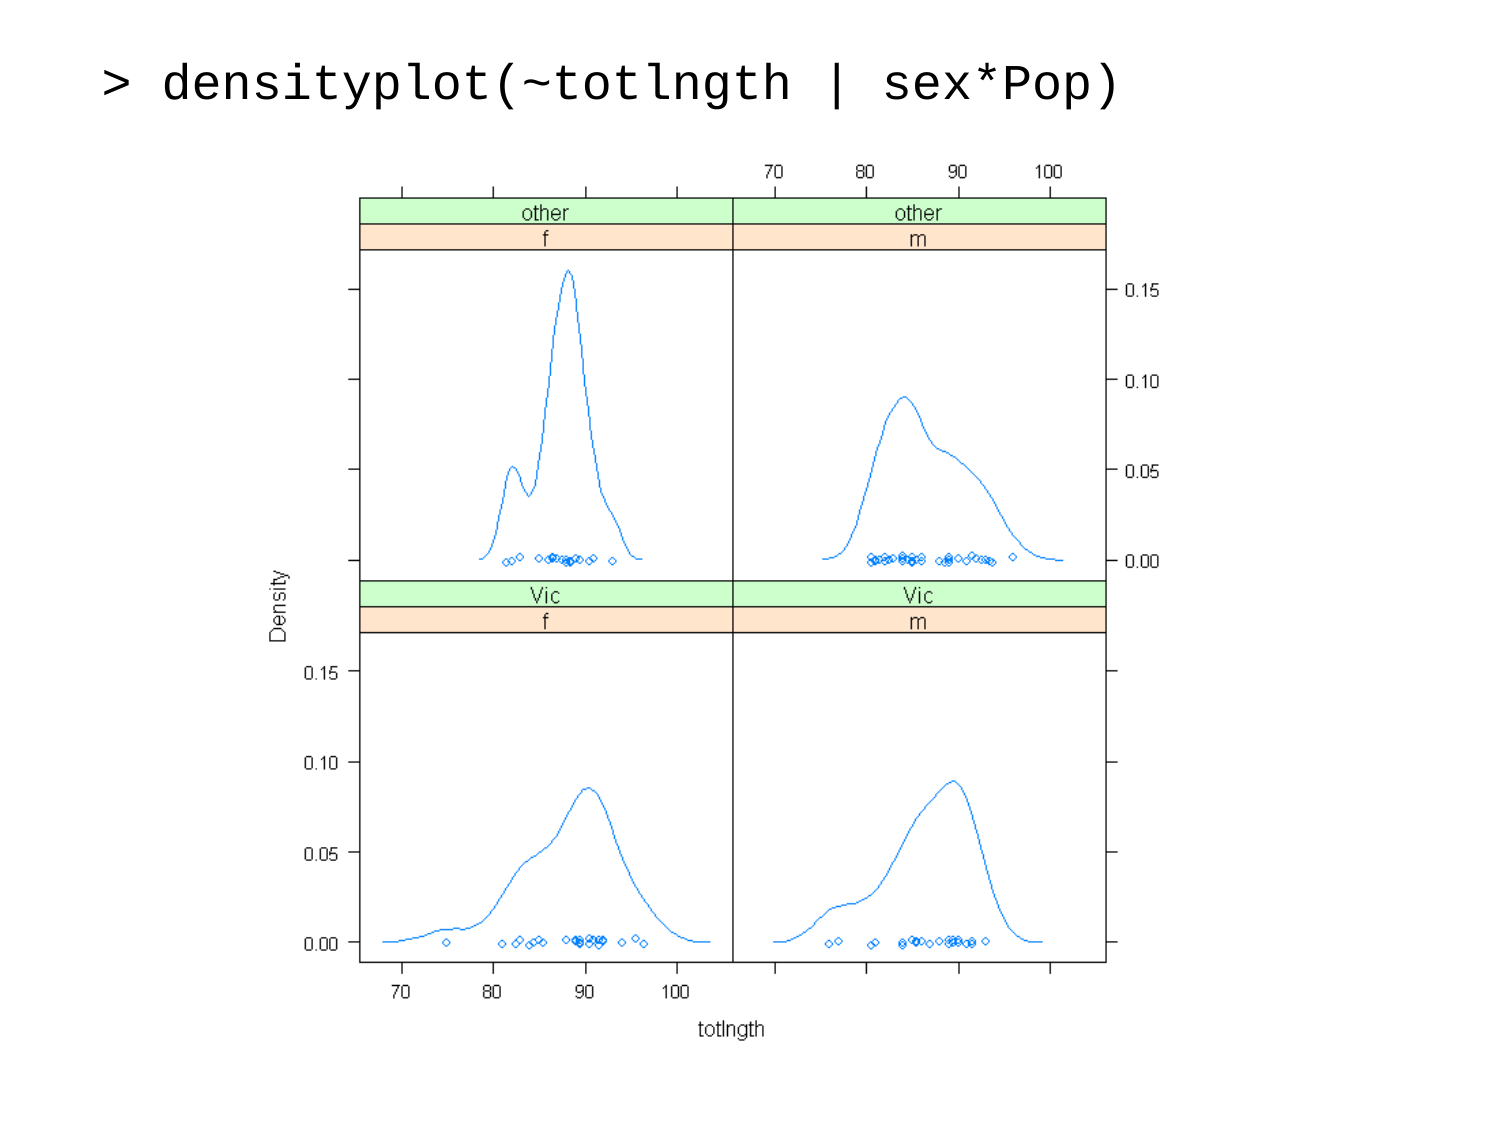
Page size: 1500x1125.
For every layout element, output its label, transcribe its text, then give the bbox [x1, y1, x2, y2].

text_box > densityplot(~totlngth | sex*Pop) [86, 42, 1137, 118]
picture [249, 124, 1191, 1064]
